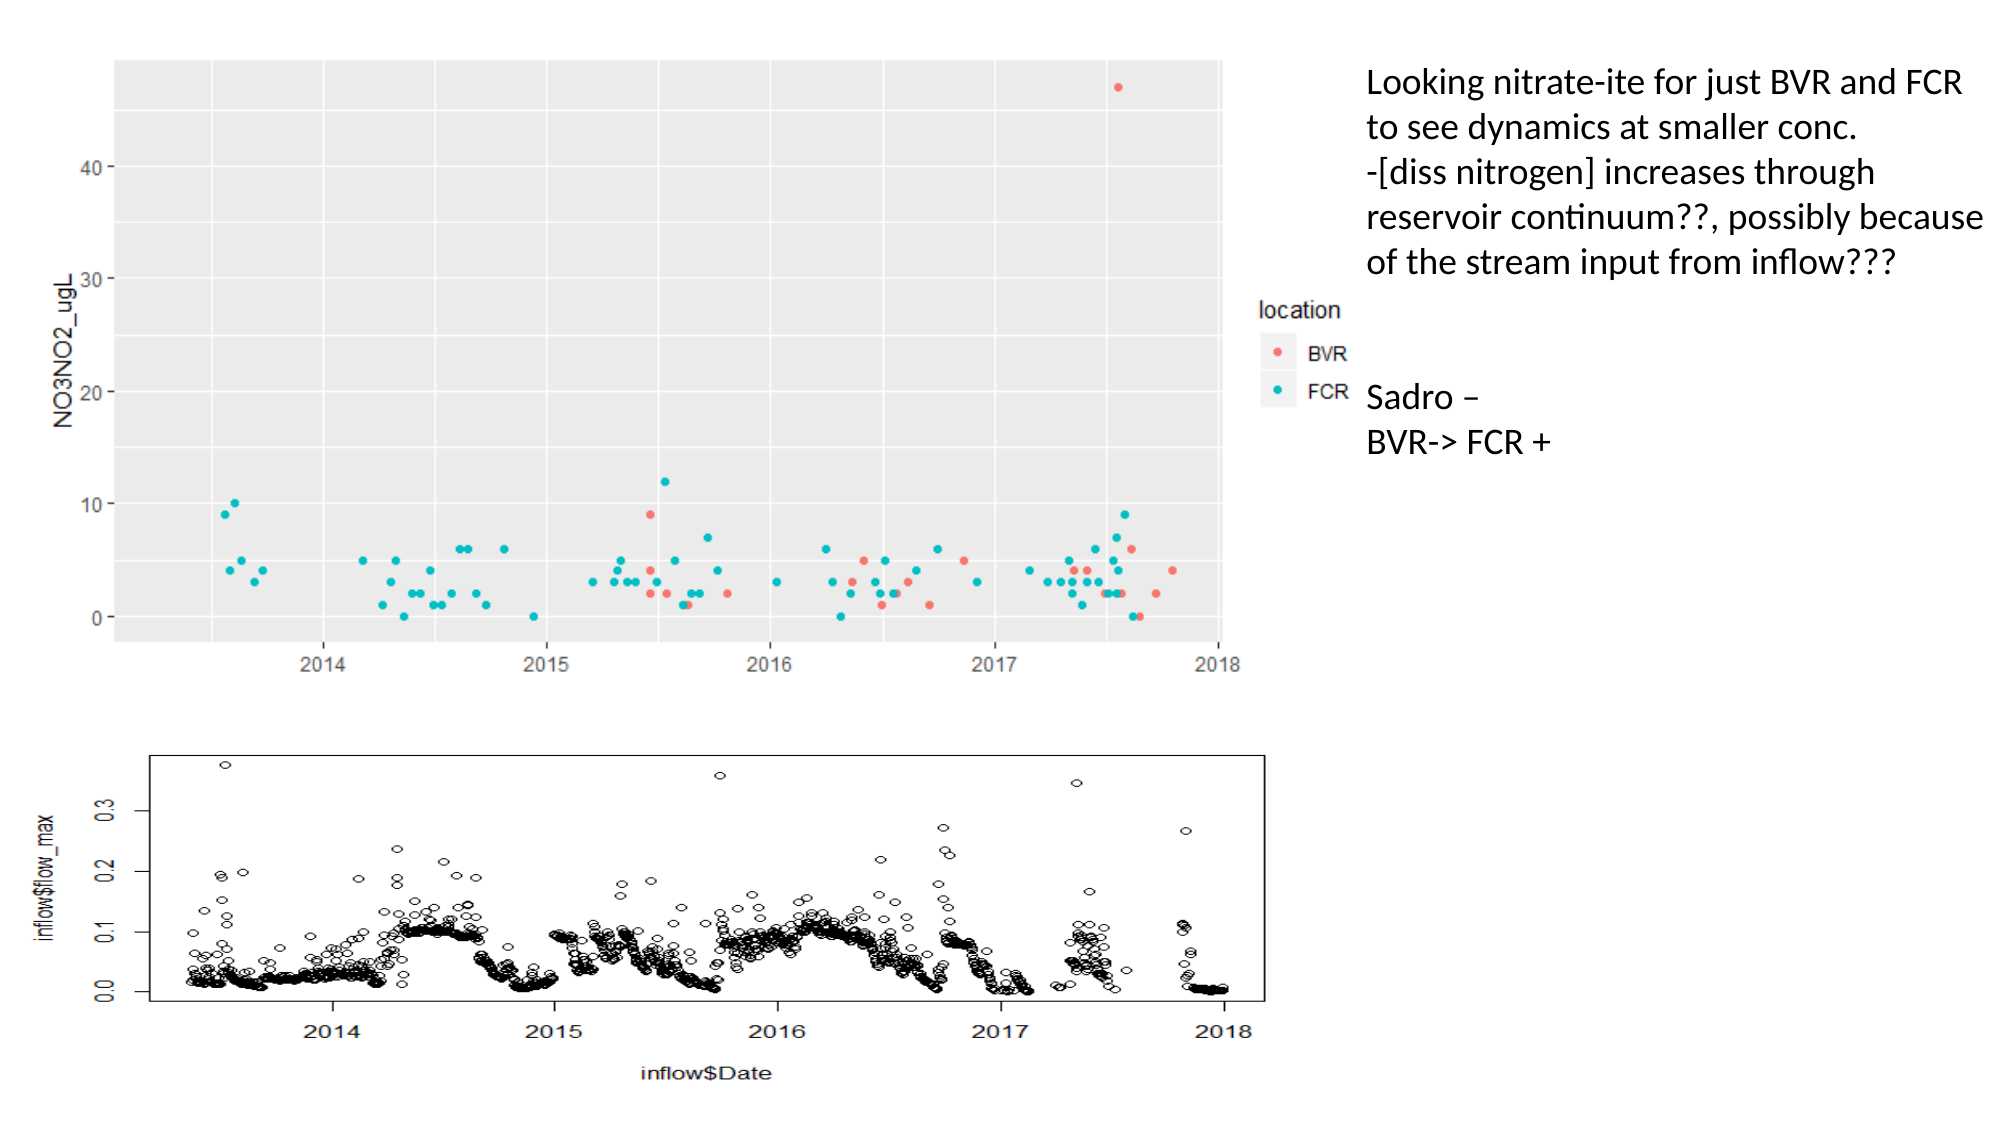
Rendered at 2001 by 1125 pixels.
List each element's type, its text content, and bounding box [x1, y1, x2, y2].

text_box Looking nitrate-ite for just BVR and FCR to see dynamics at smaller conc. -[diss nitrogen] increases through reservoir continuum??, possibly because of the stream input from inflow??? Sadro – BVR-> FCR + [1374, 49, 2000, 560]
picture [24, 49, 1374, 1105]
